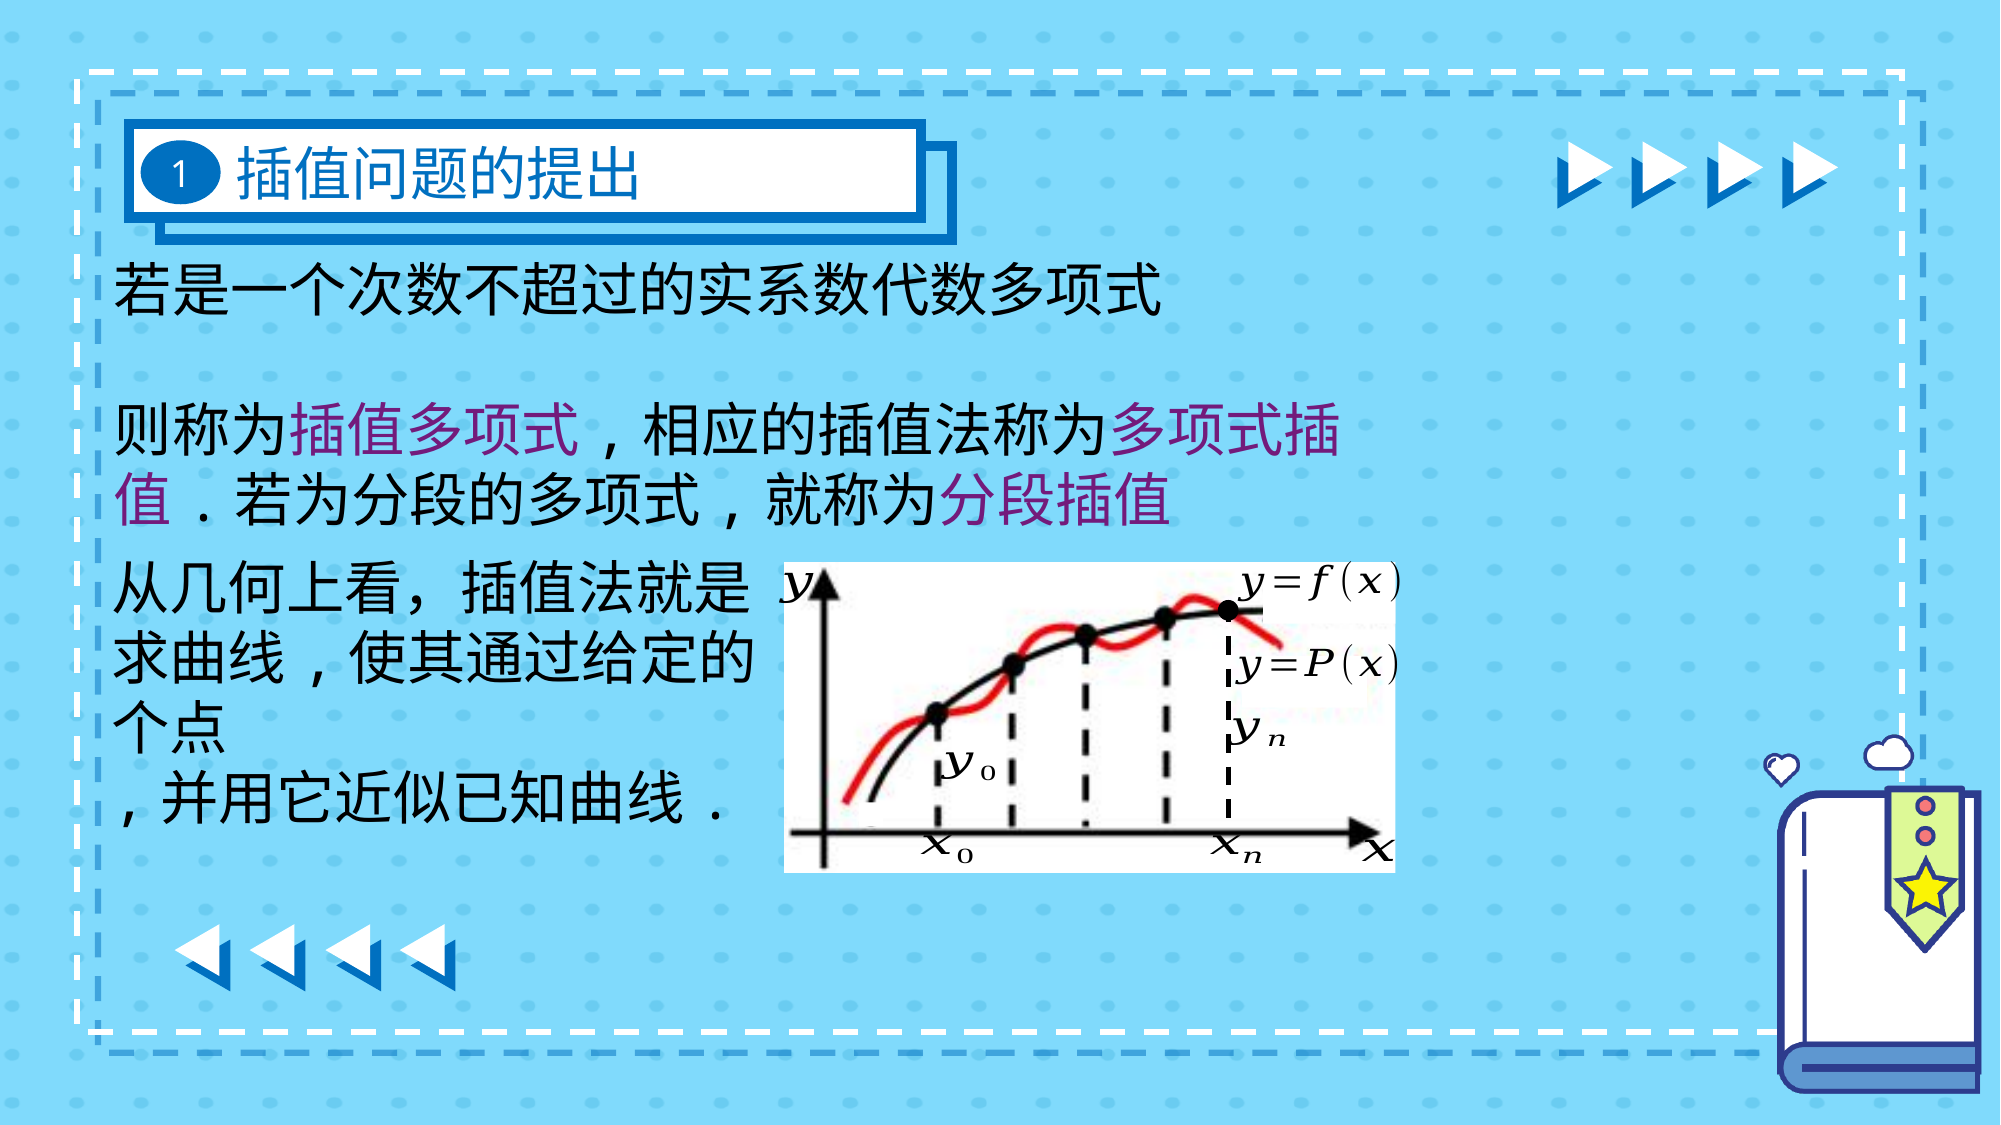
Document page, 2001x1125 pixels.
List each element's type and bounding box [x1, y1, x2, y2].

text_box [777, 558, 1402, 873]
text_box [140, 129, 716, 216]
picture [3, 1, 2001, 1125]
